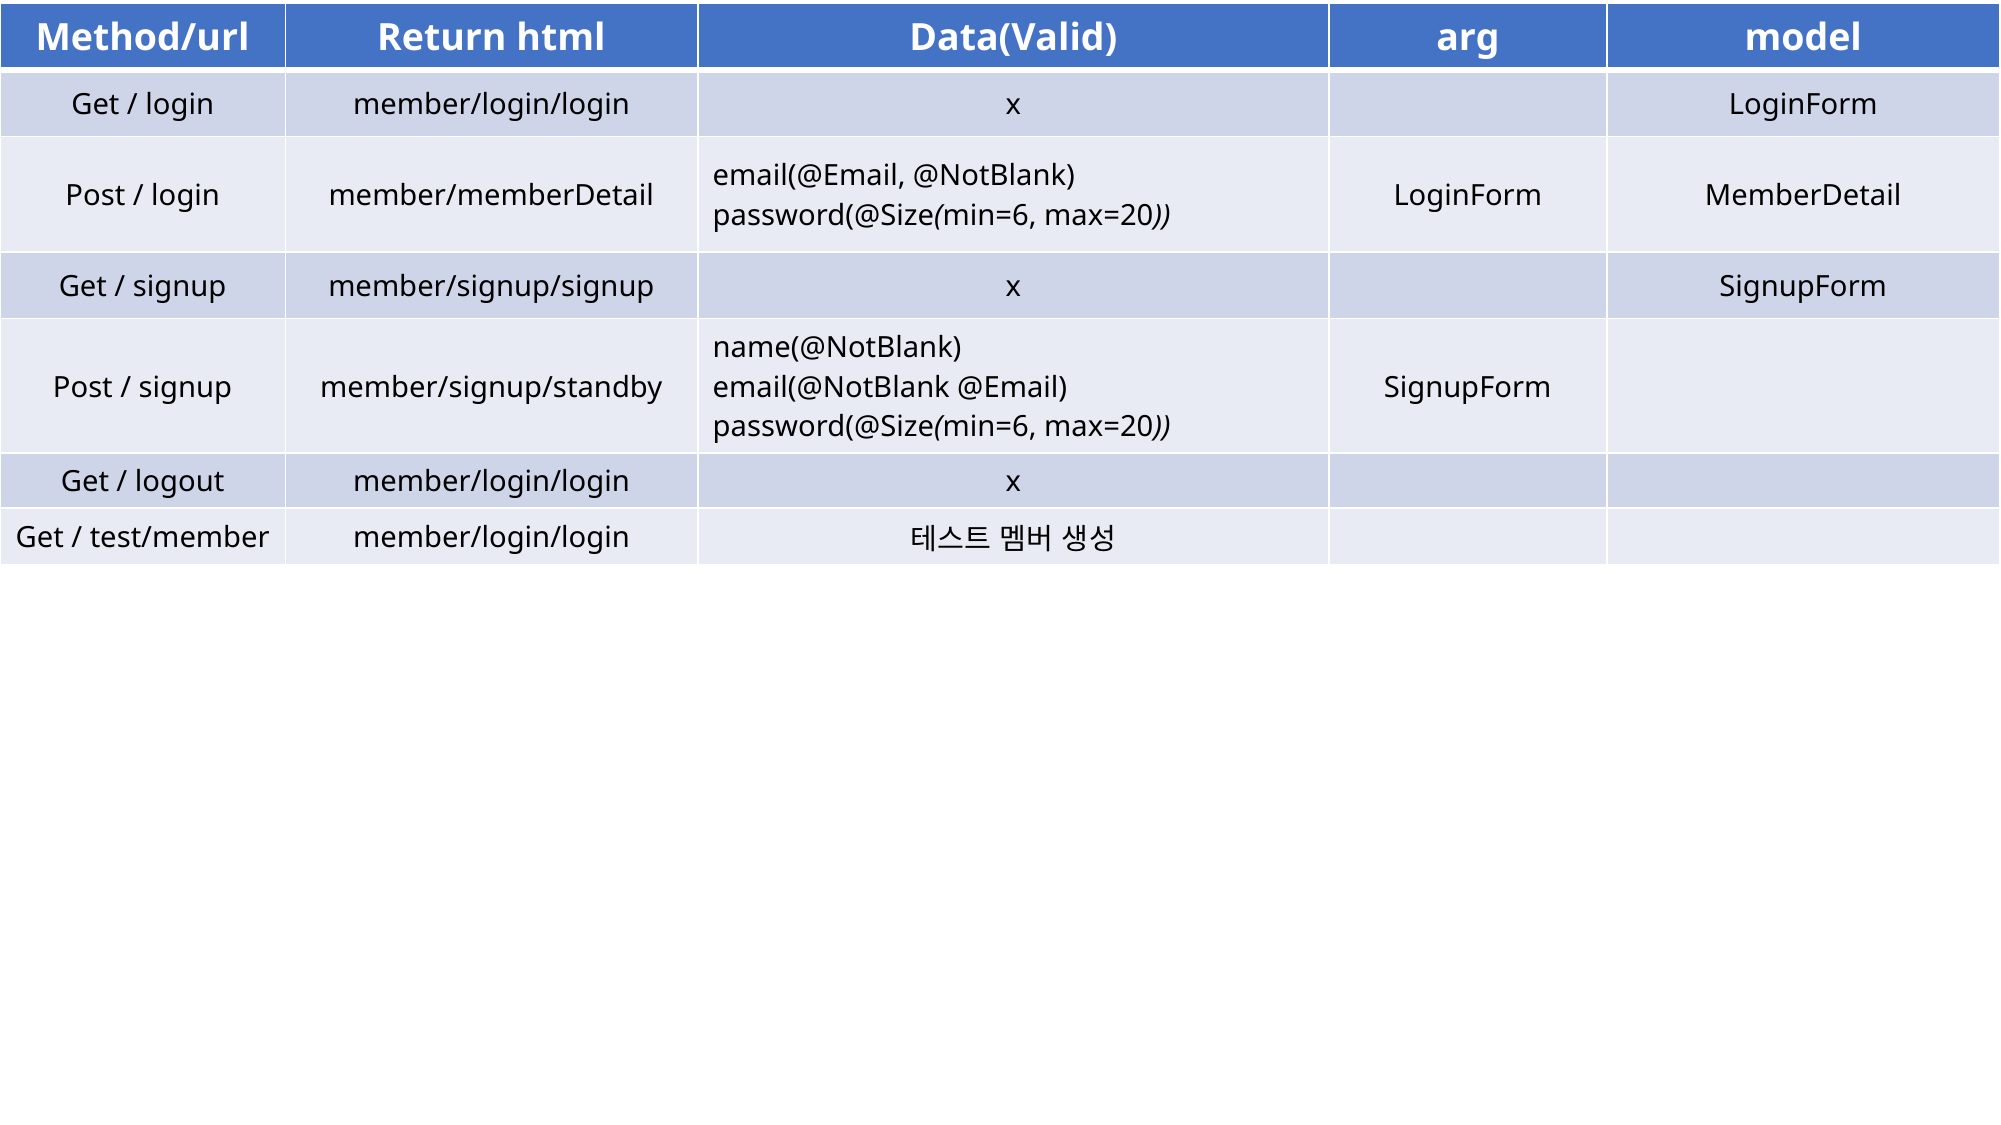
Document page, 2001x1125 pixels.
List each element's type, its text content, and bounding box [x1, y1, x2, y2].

table_cell [1330, 253, 1606, 318]
table_cell email(@Email, @NotBlank) password(@Size(min=6, max=20)) [699, 137, 1328, 251]
table_cell [1608, 509, 1999, 564]
table_cell SignupForm [1330, 319, 1606, 452]
table_cell LoginForm [1608, 73, 1999, 136]
table_cell [1608, 454, 1999, 507]
table_cell Get / logout [1, 454, 285, 507]
table_cell MemberDetail [1608, 137, 1999, 251]
table_cell Get / test/member [1, 509, 285, 564]
table_cell [1330, 454, 1606, 507]
table_cell x [699, 454, 1328, 507]
table_header Method/url [1, 4, 285, 67]
table_cell 테스트 멤버 생성 [699, 509, 1328, 564]
table_cell Post / login [1, 137, 285, 251]
table_cell Get / signup [1, 253, 285, 318]
table_cell [1330, 509, 1606, 564]
table_cell LoginForm [1330, 137, 1606, 251]
table_cell Get / login [1, 73, 285, 136]
table_cell Post / signup [1, 319, 285, 452]
table_header Data(Valid) [699, 4, 1328, 67]
table_header arg [1330, 4, 1606, 67]
table_cell x [699, 253, 1328, 318]
table_cell member/login/login [286, 509, 697, 564]
table_cell [1608, 319, 1999, 452]
table_cell member/login/login [286, 73, 697, 136]
table_cell name(@NotBlank) email(@NotBlank @Email) password(@Size(min=6, max=20)) [699, 319, 1328, 452]
table_cell [1330, 73, 1606, 136]
table_cell SignupForm [1608, 253, 1999, 318]
table_cell member/signup/standby [286, 319, 697, 452]
table_header model [1608, 4, 1999, 67]
table_cell member/login/login [286, 454, 697, 507]
table_header Return html [286, 4, 697, 67]
table_cell x [699, 73, 1328, 136]
table_cell member/memberDetail [286, 137, 697, 251]
table_cell member/signup/signup [286, 253, 697, 318]
